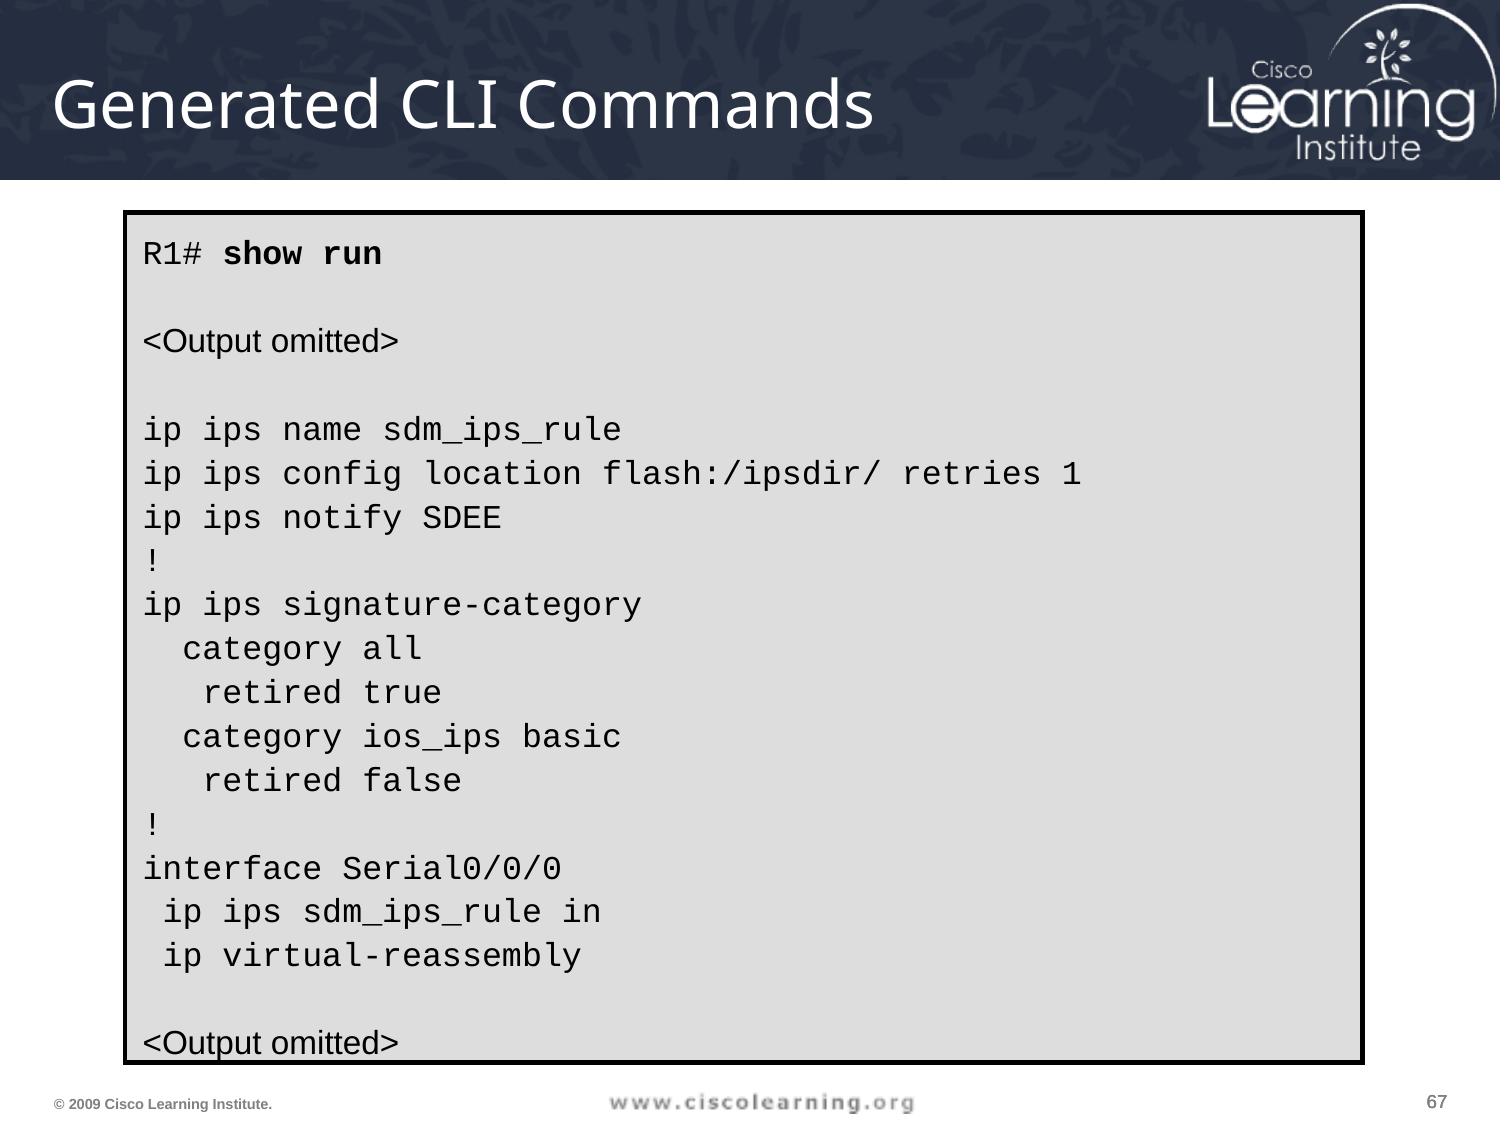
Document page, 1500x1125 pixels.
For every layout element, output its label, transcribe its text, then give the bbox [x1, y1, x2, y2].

picture [543, 1091, 1013, 1114]
text_box [125, 212, 1363, 1063]
picture [0, 0, 1500, 180]
title Generated CLI Commands [37, 12, 1438, 150]
text_box R1# show run <Output omitted> ip ips name sdm_ips_rule ip ips config location flash:/ipsdir/ retries 1 ip ips notify SDEE ! ip ips signature-category category all retired true category ios_ips basic retired false ! interface Serial0/0/0 ip ips sdm_ips_rule in ip virtual-reassembly <Output omitted> [112, 227, 1338, 1089]
